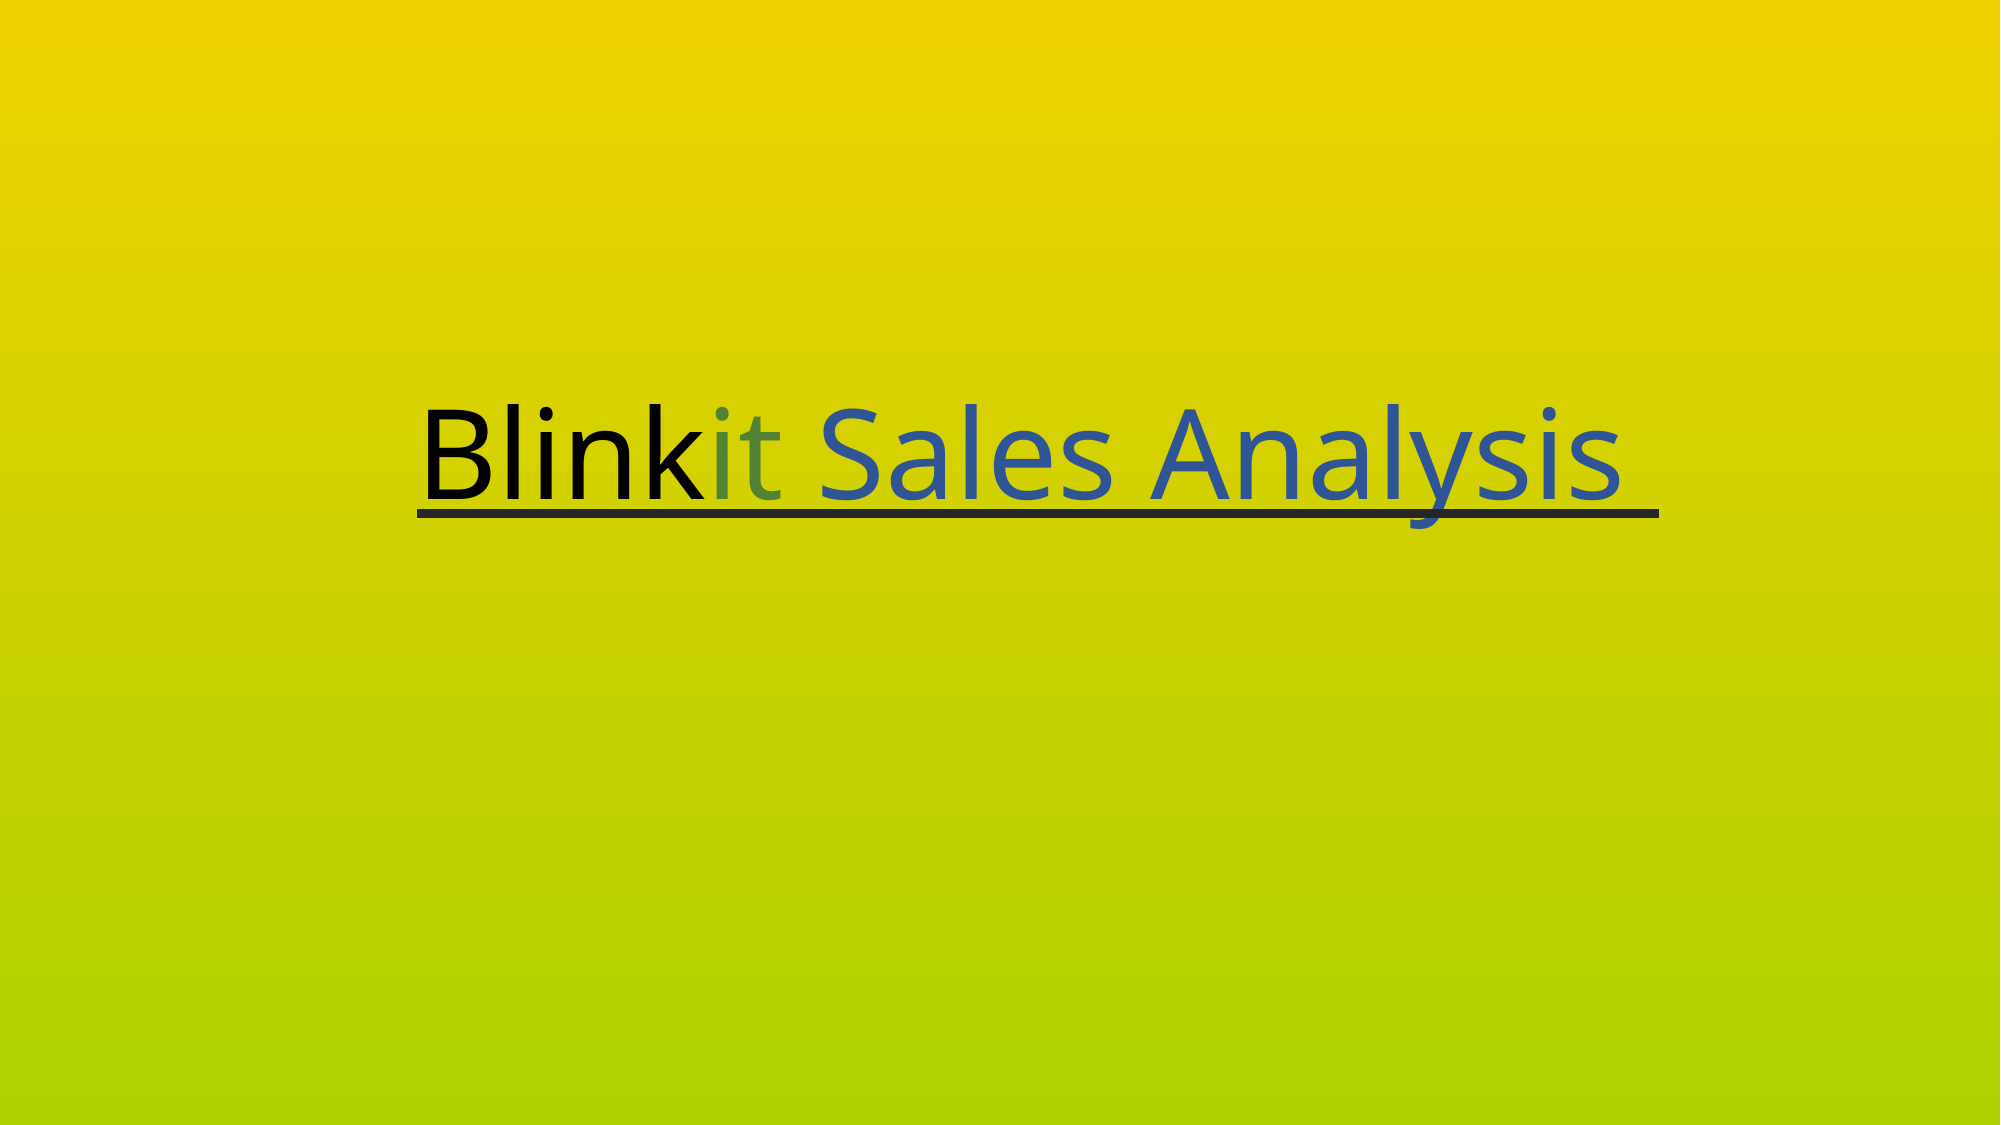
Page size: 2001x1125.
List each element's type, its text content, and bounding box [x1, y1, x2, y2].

text_box Blinkit Sales Analysis [182, 366, 1893, 532]
